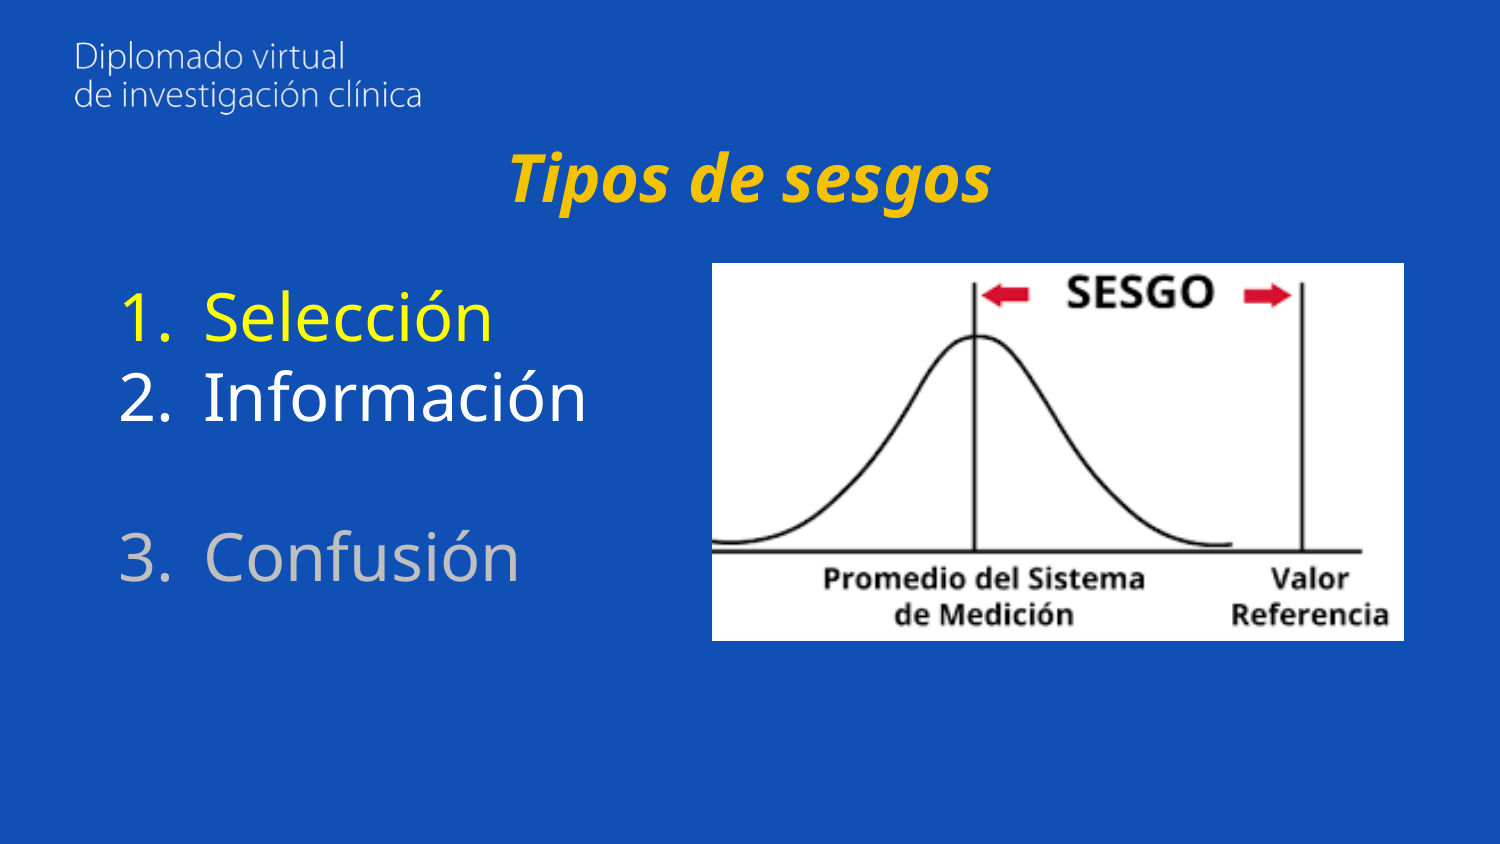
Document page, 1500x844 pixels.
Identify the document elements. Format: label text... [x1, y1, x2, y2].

list Selección Información Confusión [103, 186, 751, 719]
picture [712, 262, 1404, 641]
title Tipos de sesgos [103, 127, 1397, 202]
picture [75, 41, 421, 115]
